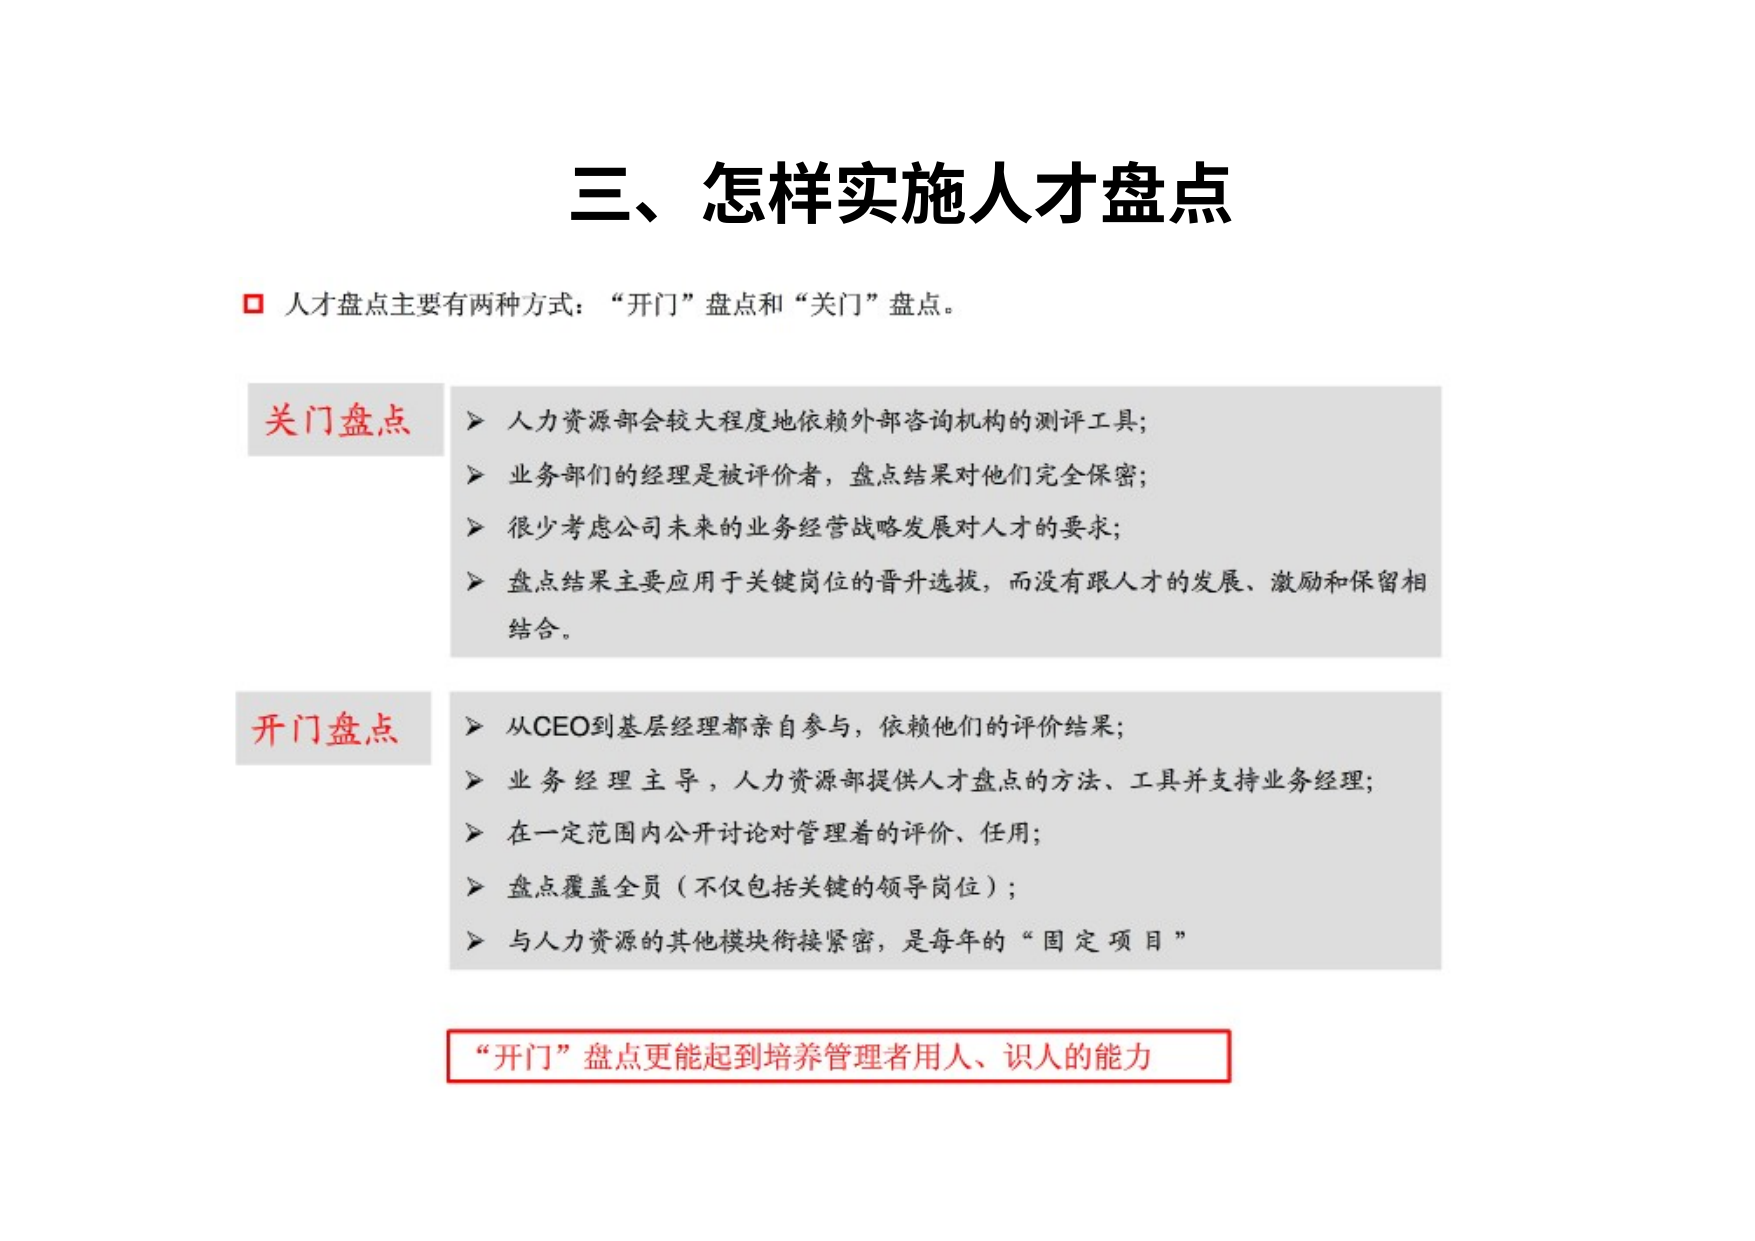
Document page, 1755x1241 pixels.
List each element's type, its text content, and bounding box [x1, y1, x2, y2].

text_box [180, 277, 1527, 1092]
title 三、怎样实施人才盘点 [565, 153, 1239, 277]
